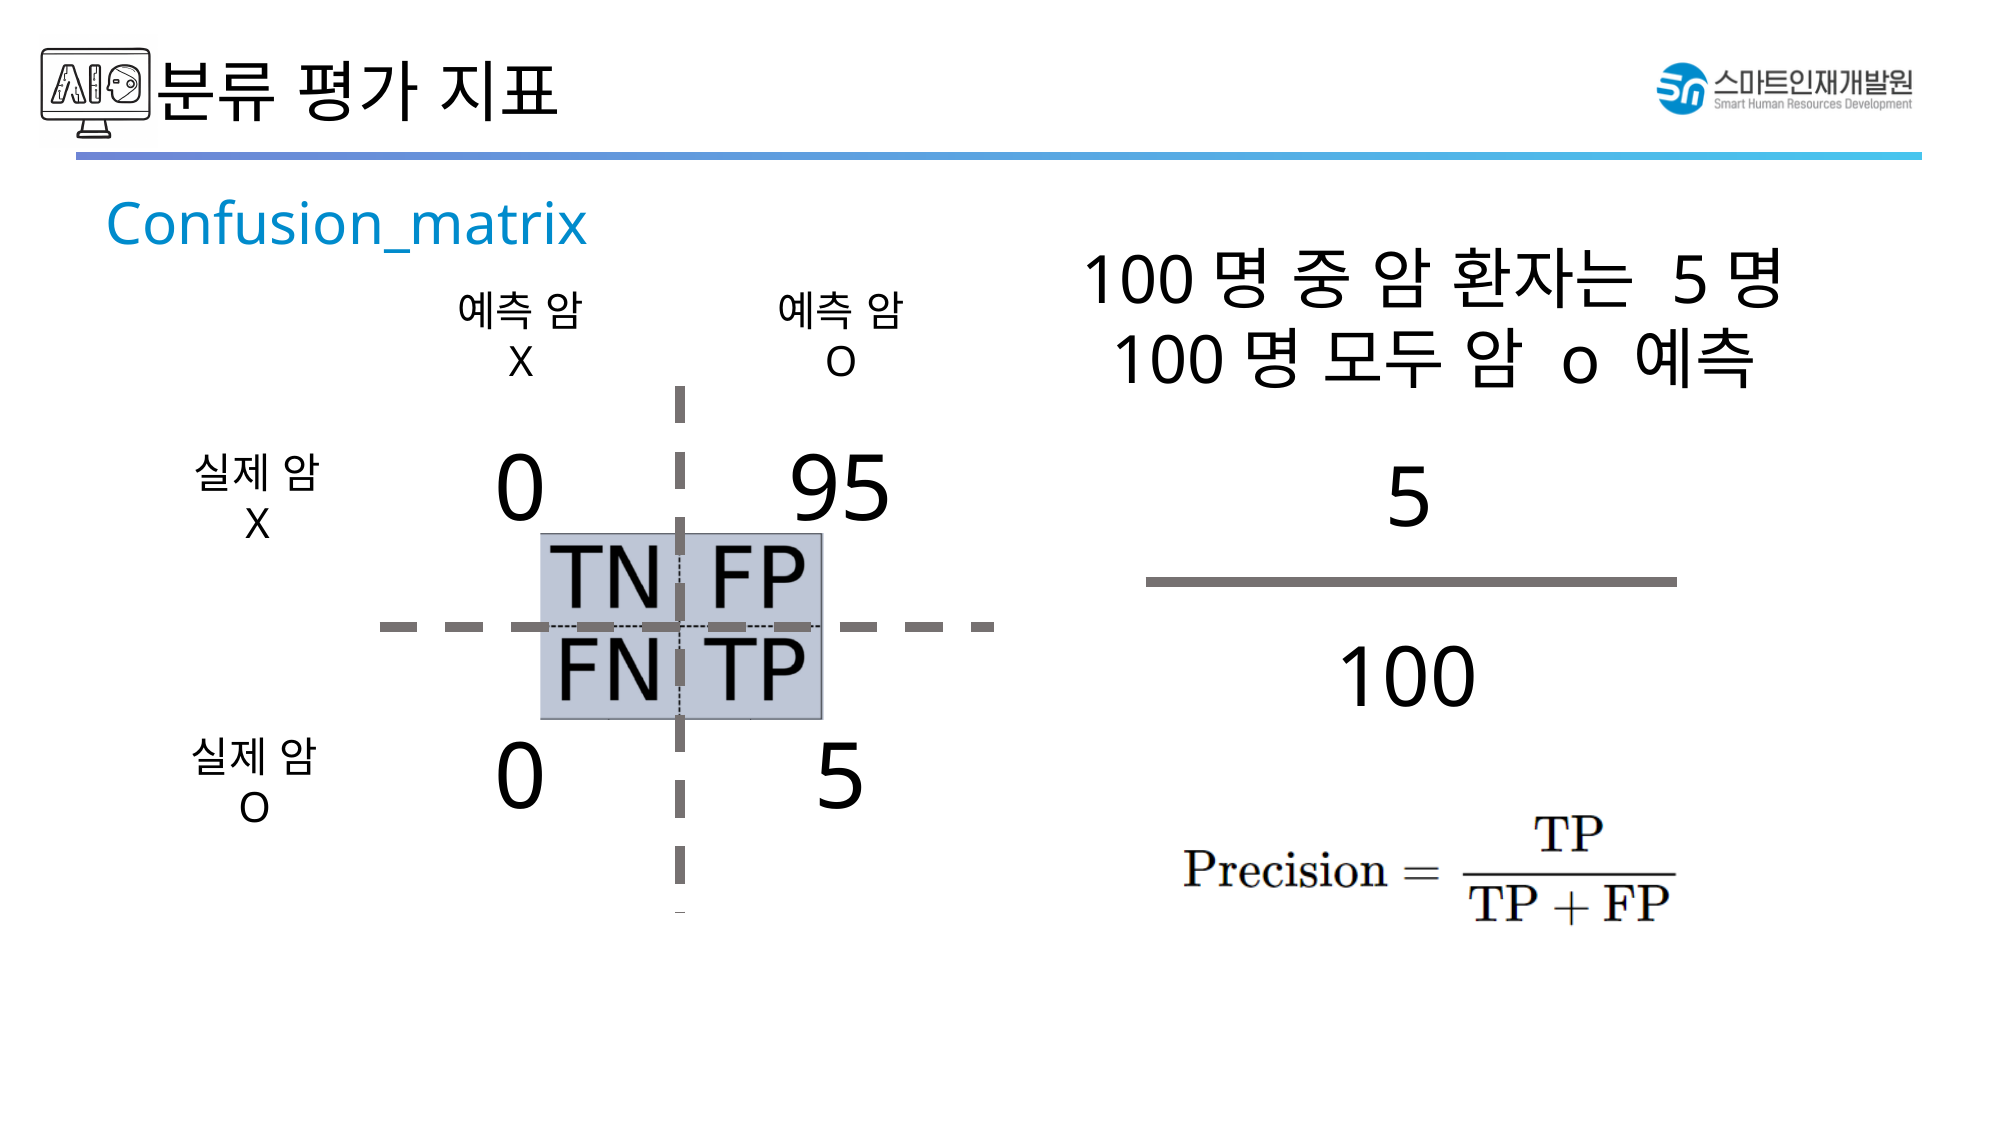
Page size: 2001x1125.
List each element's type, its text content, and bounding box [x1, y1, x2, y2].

picture [540, 627, 679, 720]
picture [39, 34, 158, 148]
text_box 실제 암 O [70, 722, 439, 839]
text_box Confusion_matrix [90, 178, 1247, 265]
picture [1692, 92, 1698, 105]
text_box 예측 암 O [705, 276, 999, 393]
picture [1649, 56, 1922, 123]
picture [681, 627, 824, 720]
picture [1174, 800, 1688, 947]
picture [1681, 89, 1688, 103]
text_box 분류 평가 지표 [158, 42, 577, 138]
text_box 학습목표 [399, 3, 1813, 89]
text_box 실제 암 X [73, 439, 442, 556]
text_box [1128, 435, 1688, 733]
picture [540, 533, 679, 626]
text_box 0 [418, 421, 624, 548]
text_box 95 [738, 421, 944, 548]
text_box 0 [418, 708, 624, 835]
text_box 5 [738, 708, 944, 835]
text_box 100명 중 암 환자는 5명 100명 모두 암 o 예측 [999, 229, 1869, 405]
picture [76, 152, 1922, 160]
text_box 예측 암 X [337, 276, 705, 393]
picture [681, 533, 824, 626]
